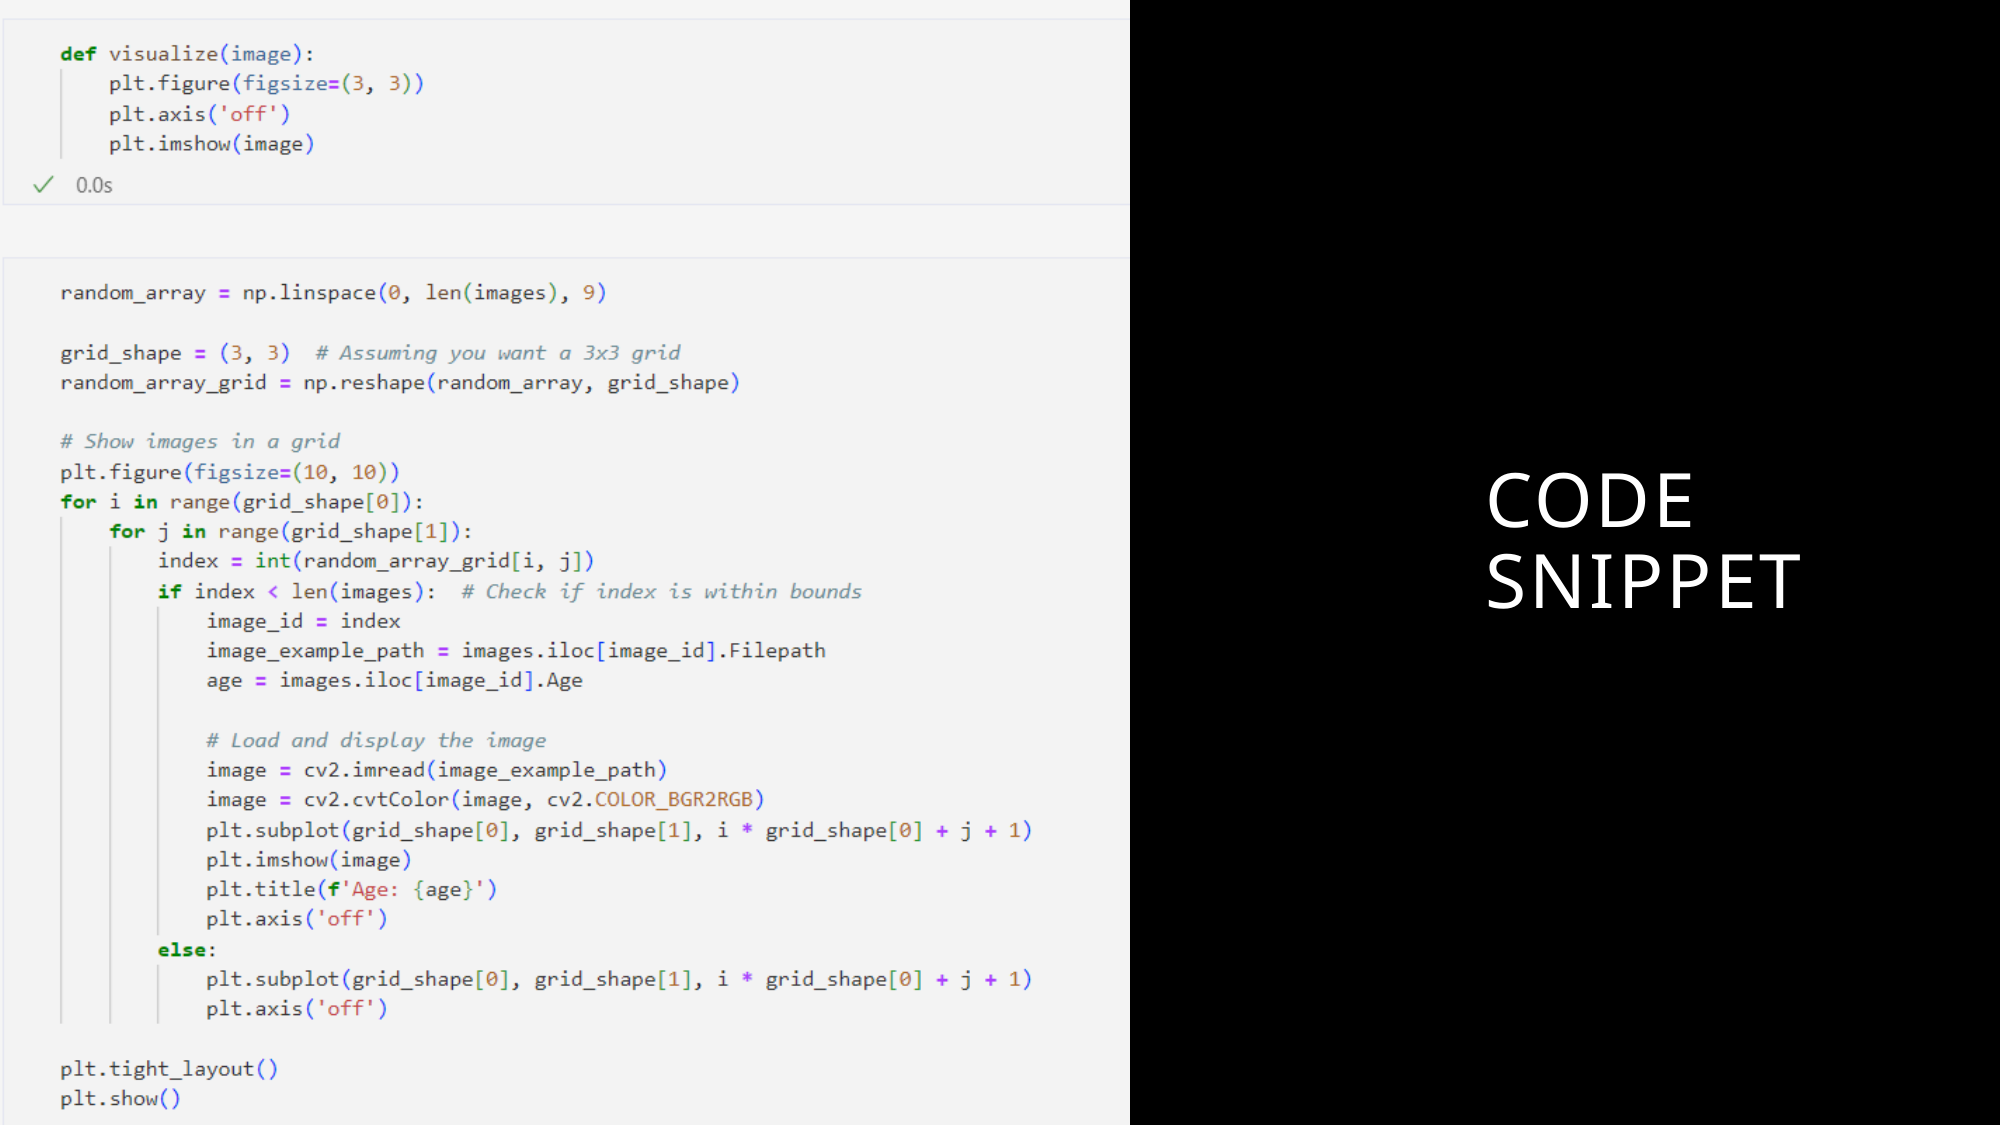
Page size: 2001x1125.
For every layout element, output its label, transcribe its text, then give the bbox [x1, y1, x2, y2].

picture [0, 0, 1130, 1125]
title Code snippet [1470, 65, 1950, 633]
